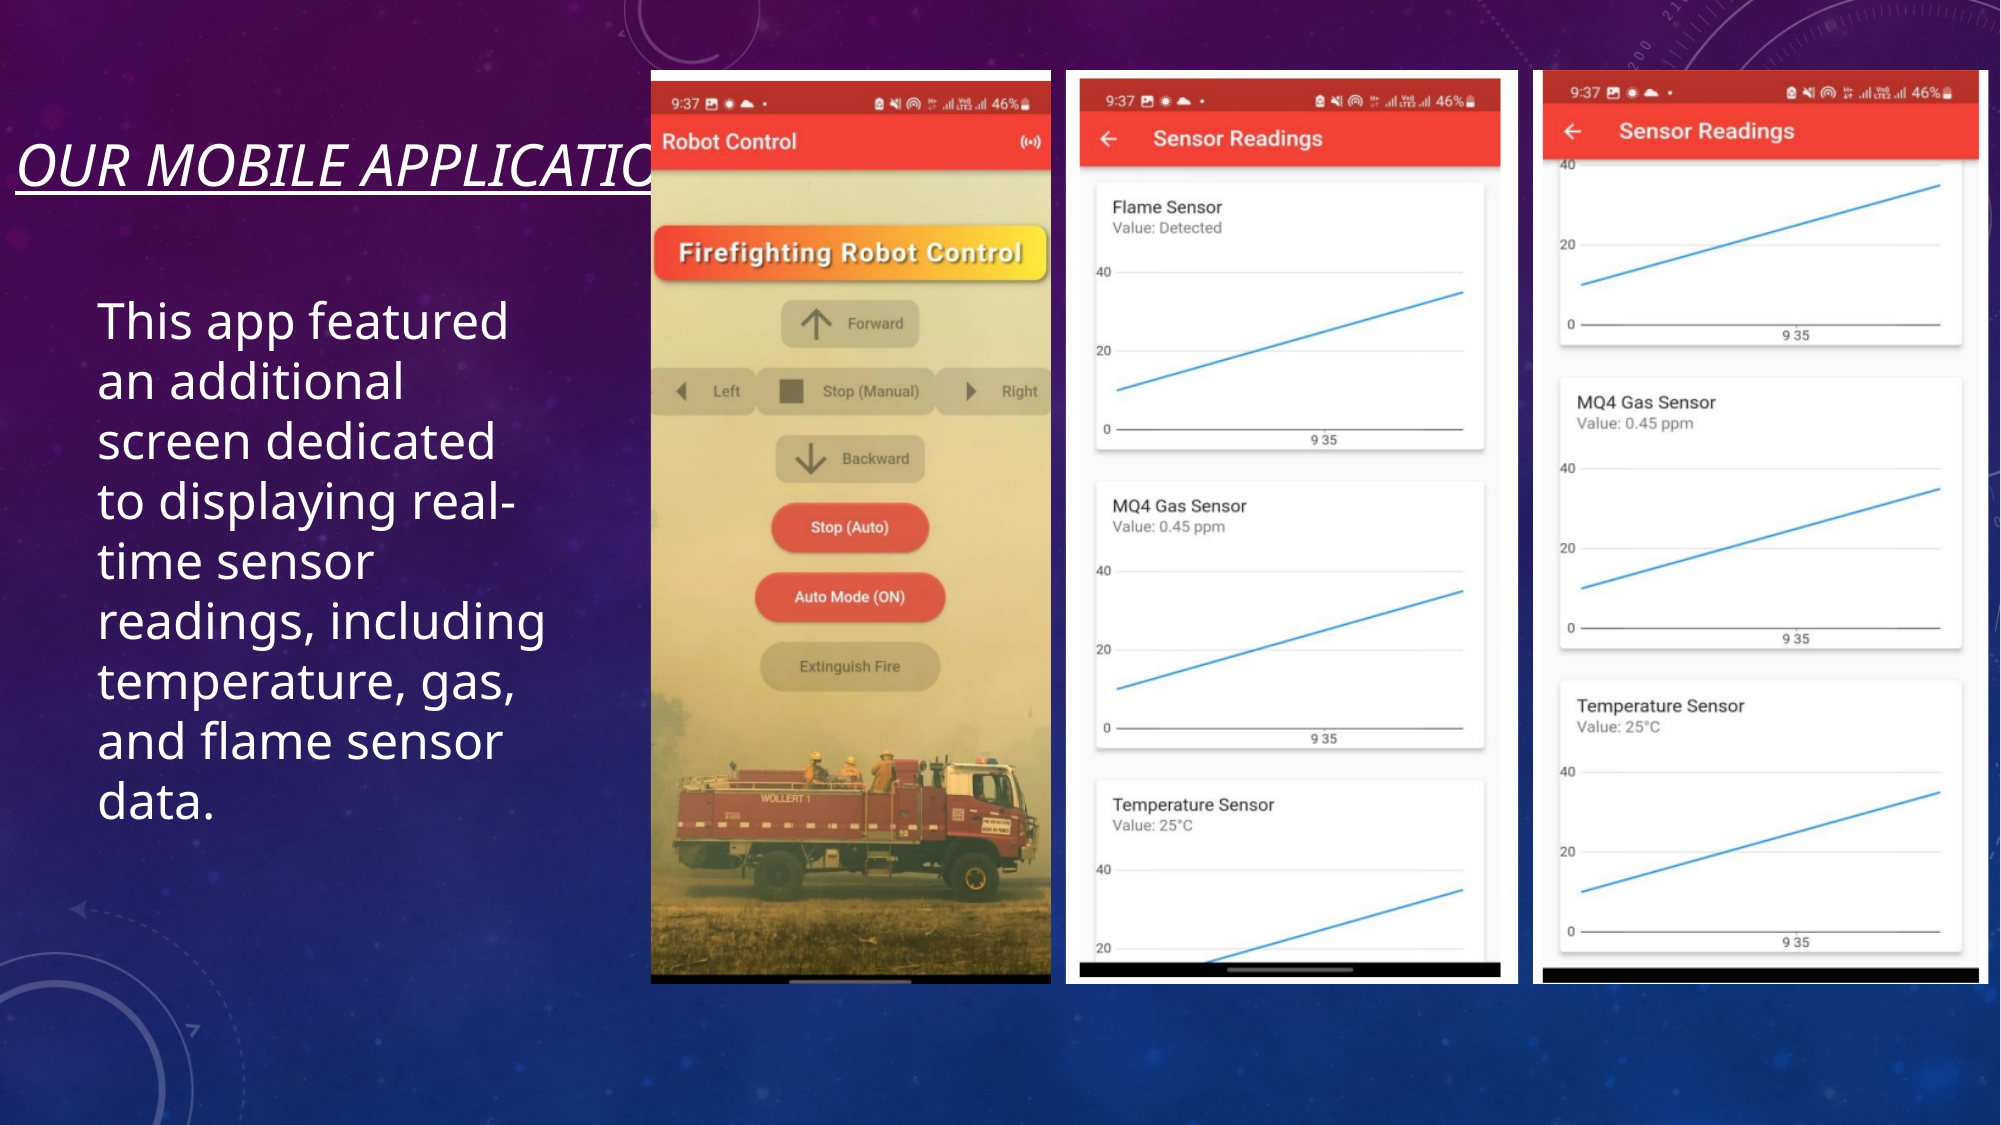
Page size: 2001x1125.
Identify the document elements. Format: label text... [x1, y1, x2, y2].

picture [0, 0, 2001, 1125]
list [650, 70, 1052, 984]
text_box This app featured an additional screen dedicated to displaying real-time sensor readings, including temperature, gas, and flame sensor data. [82, 282, 568, 838]
title Our mobile Application: [0, 43, 1662, 283]
